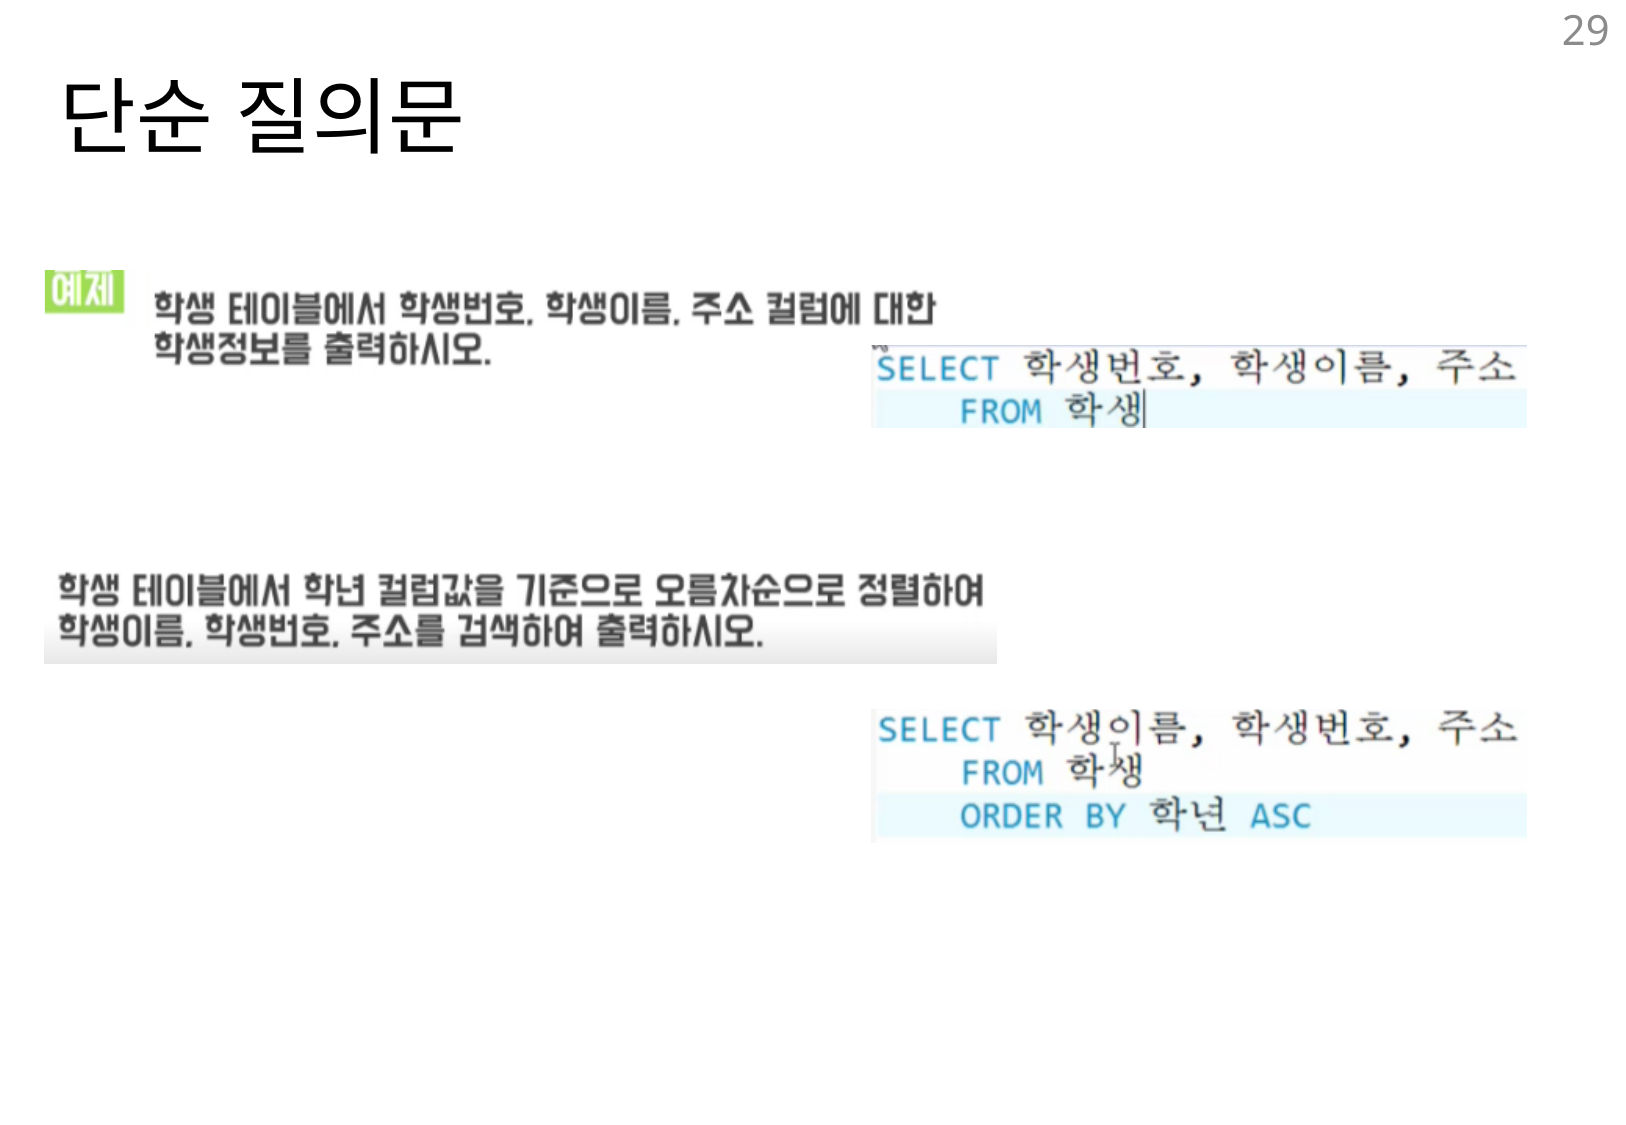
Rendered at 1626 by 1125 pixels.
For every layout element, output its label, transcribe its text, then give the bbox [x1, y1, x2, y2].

picture [44, 555, 997, 664]
title 단순 질의문 [44, 31, 1581, 197]
picture [871, 709, 1527, 843]
picture [44, 270, 1527, 429]
slide_number 29 [1259, 2, 1625, 63]
